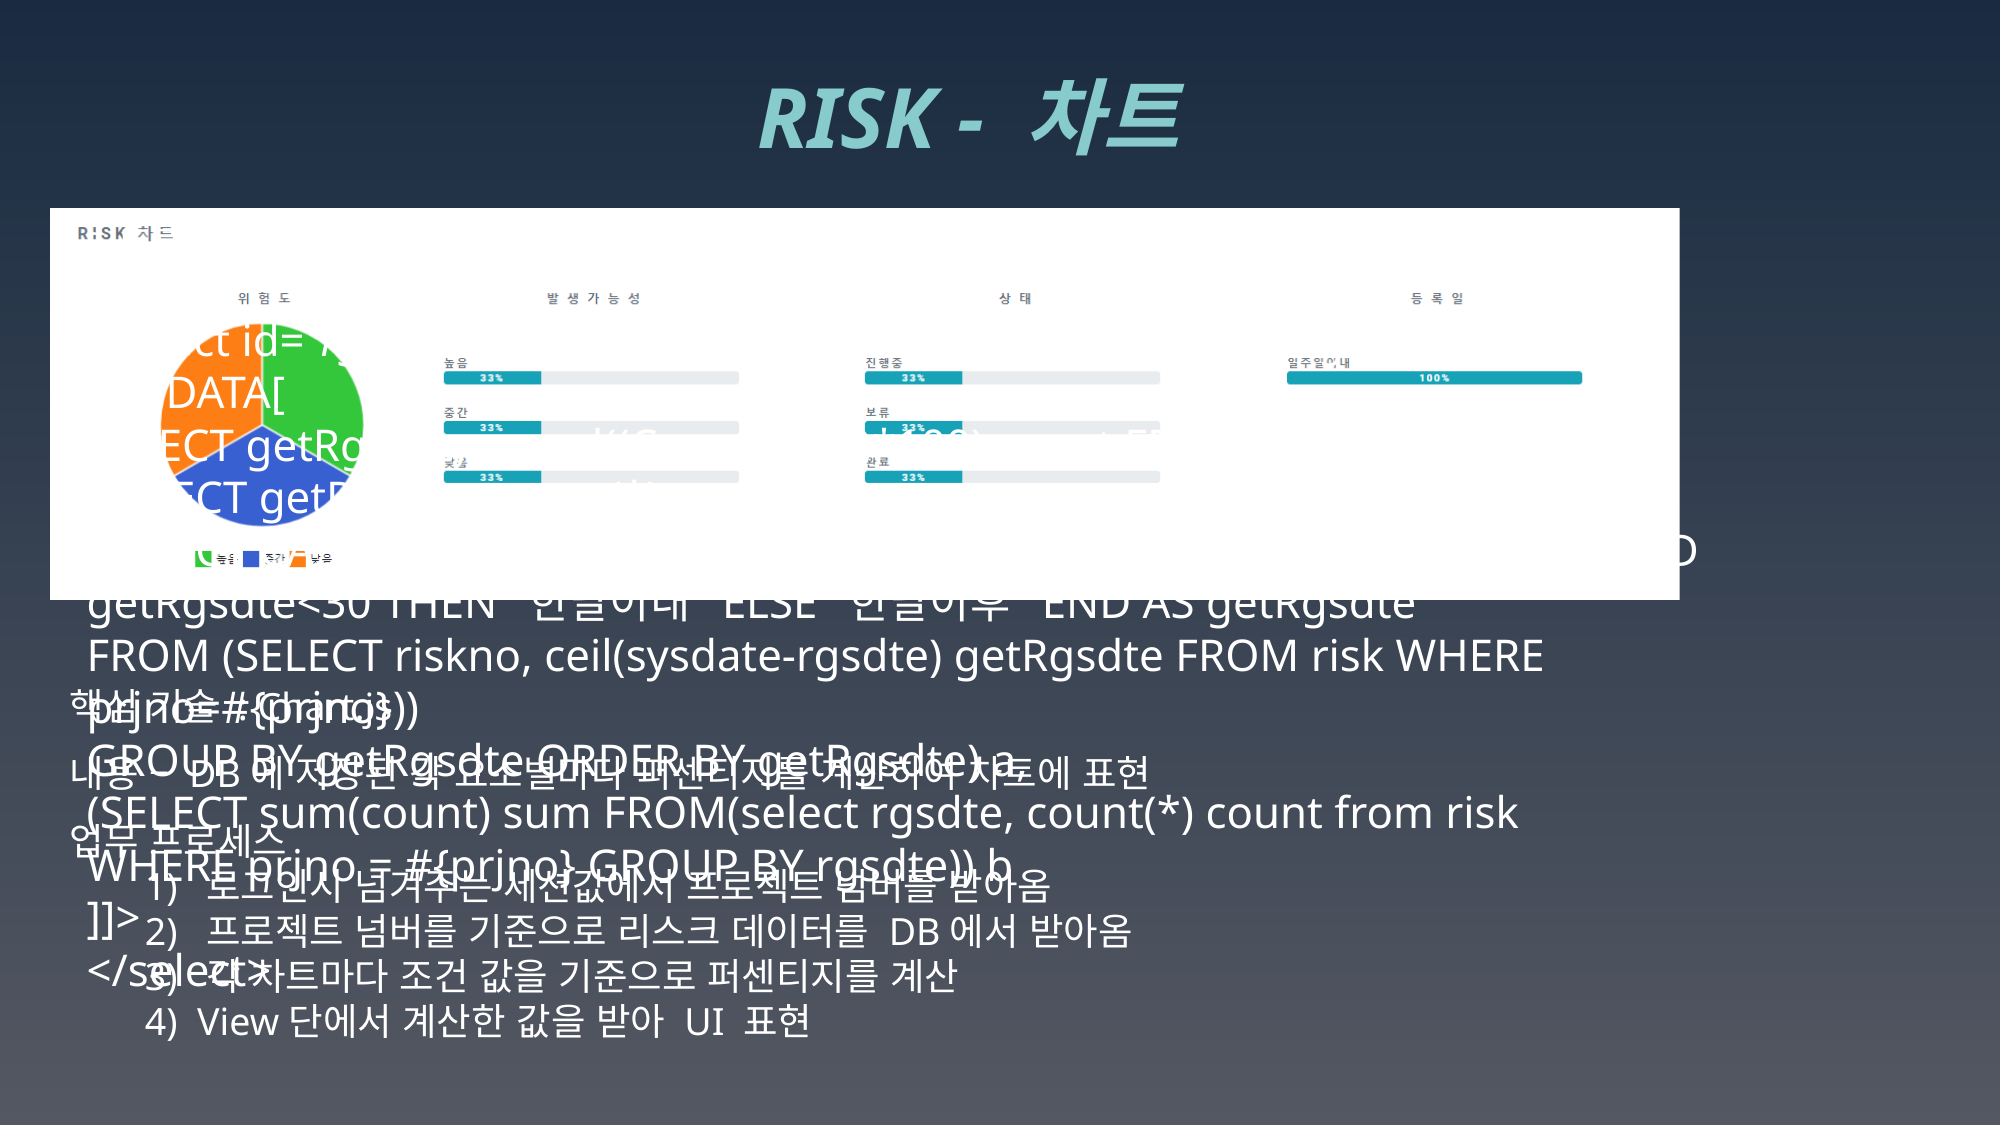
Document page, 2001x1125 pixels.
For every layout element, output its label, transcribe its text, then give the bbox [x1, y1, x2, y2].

text_box RISK - 차트 [504, 7, 1411, 173]
picture [49, 208, 1680, 600]
text_box [ 등록날짜 별 현황 차트 Mapper ] <select id="rgsdteCount" parameterType="String" resultMap="rgsdteMap"> <![CDATA[ SELECT getRgsdte, round((Count/sum)*100) count FROM (SELECT getRgsdte, count(*) count from (SELECT CASE WHEN getRgsdte<7 THEN '일주일이내' WHEN getRgsdte>=7 AND getRgsdte<30 THEN '한달이내' ELSE '한달이후' END AS getRgsdte FROM (SELECT riskno, ceil(sysdate-rgsdte) getRgsdte FROM risk WHERE prjno=#{prjno})) GROUP BY getRgsdte ORDER BY getRgsdte) a, (SELECT sum(count) sum FROM(select rgsdte, count(*) count from risk WHERE prjno = #{prjno} GROUP BY rgsdte)) b ]]> </select> [66, 212, 1910, 1005]
text_box 핵심 기술 : Chart.js 내용 – DB에 저장된 각 요소별마다 퍼센티지를 계산하여 차트에 표현 업무 프로세스 1) 로그인시 넘겨주는 세션값에서 프로젝트 넘버를 받아옴 2) 프로젝트 넘버를 기준으로 리스크 데이터를 DB에서 받아옴 3) 각 차트마다 조건 값을 기준으로 퍼센티지를 계산 4) View단에서 계산한 값을 받아 UI 표현 [49, 650, 1869, 1121]
